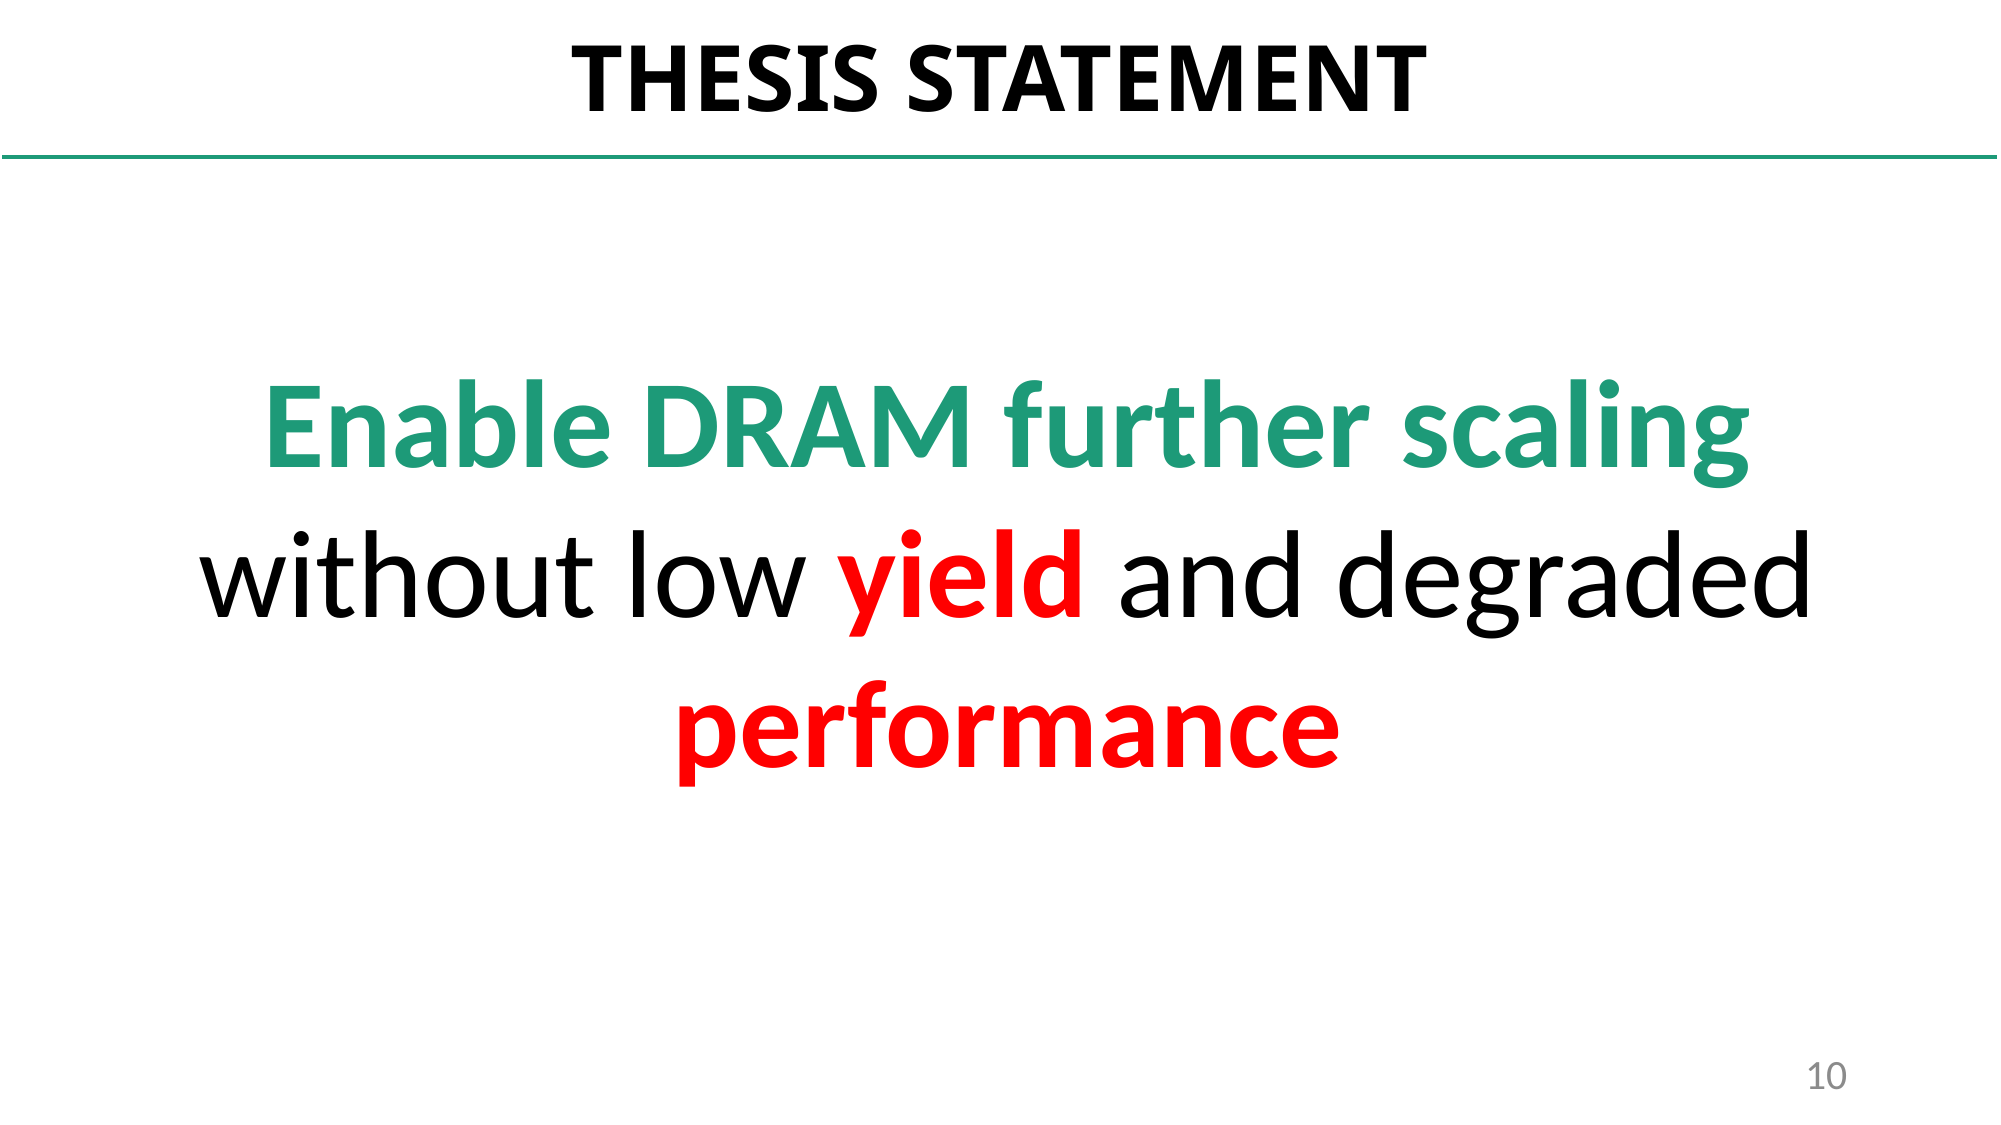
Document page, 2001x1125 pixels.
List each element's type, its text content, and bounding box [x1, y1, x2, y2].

slide_number 10 [1412, 1042, 1863, 1103]
title THESIS STATEMENT [137, 9, 1863, 154]
text_box Enable DRAM further scaling without low yield and degraded performance [98, 335, 1918, 800]
